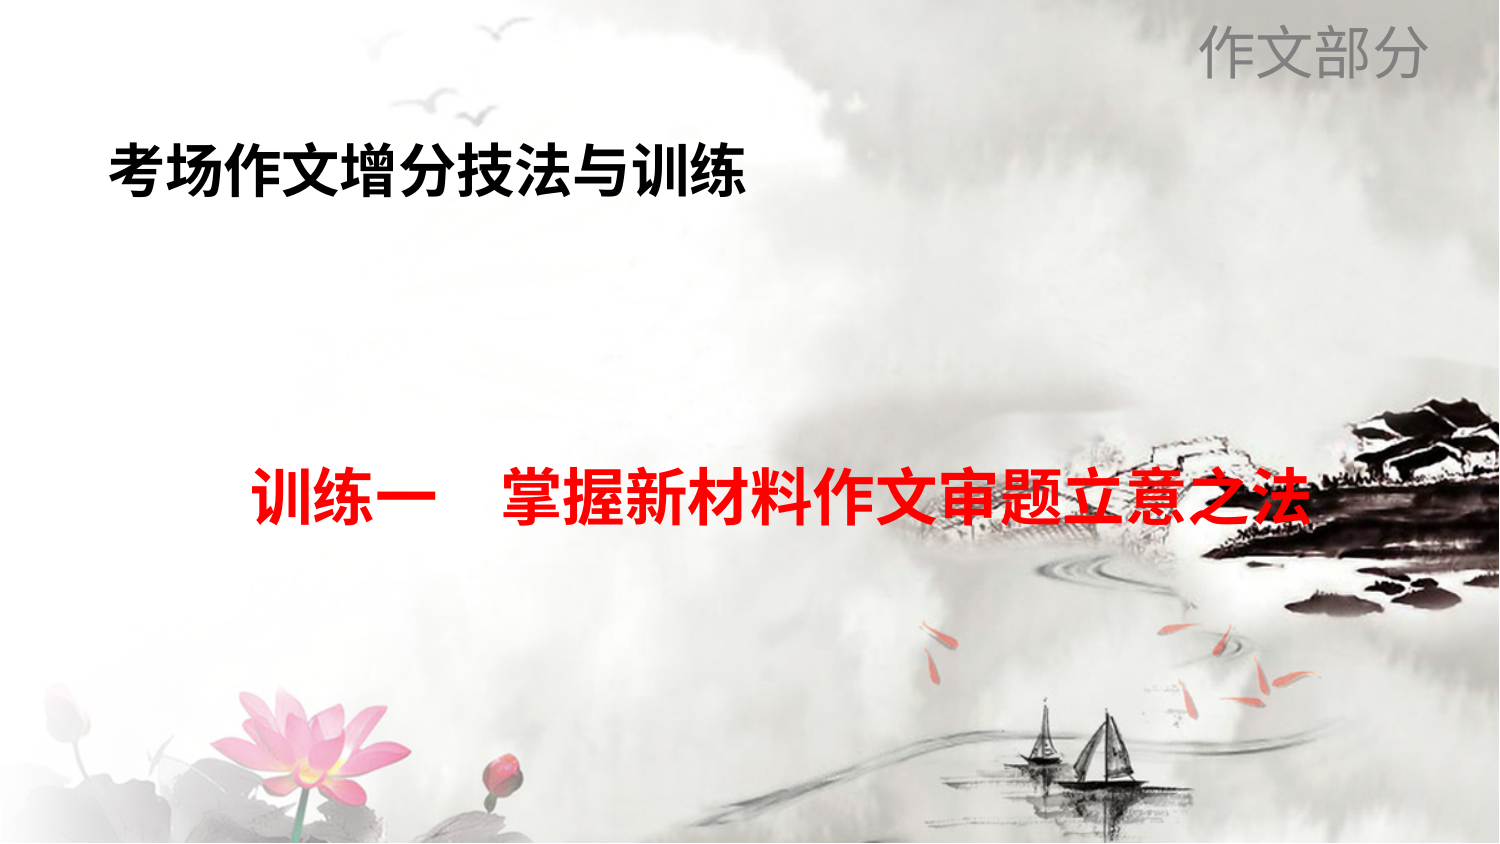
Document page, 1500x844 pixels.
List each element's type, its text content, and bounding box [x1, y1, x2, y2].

picture [1, 0, 1499, 843]
text_box 作文部分 [1182, 8, 1446, 94]
text_box 考场作文增分技法与训练 [92, 126, 763, 212]
text_box 训练一 掌握新材料作文审题立意之法 [235, 412, 1328, 540]
